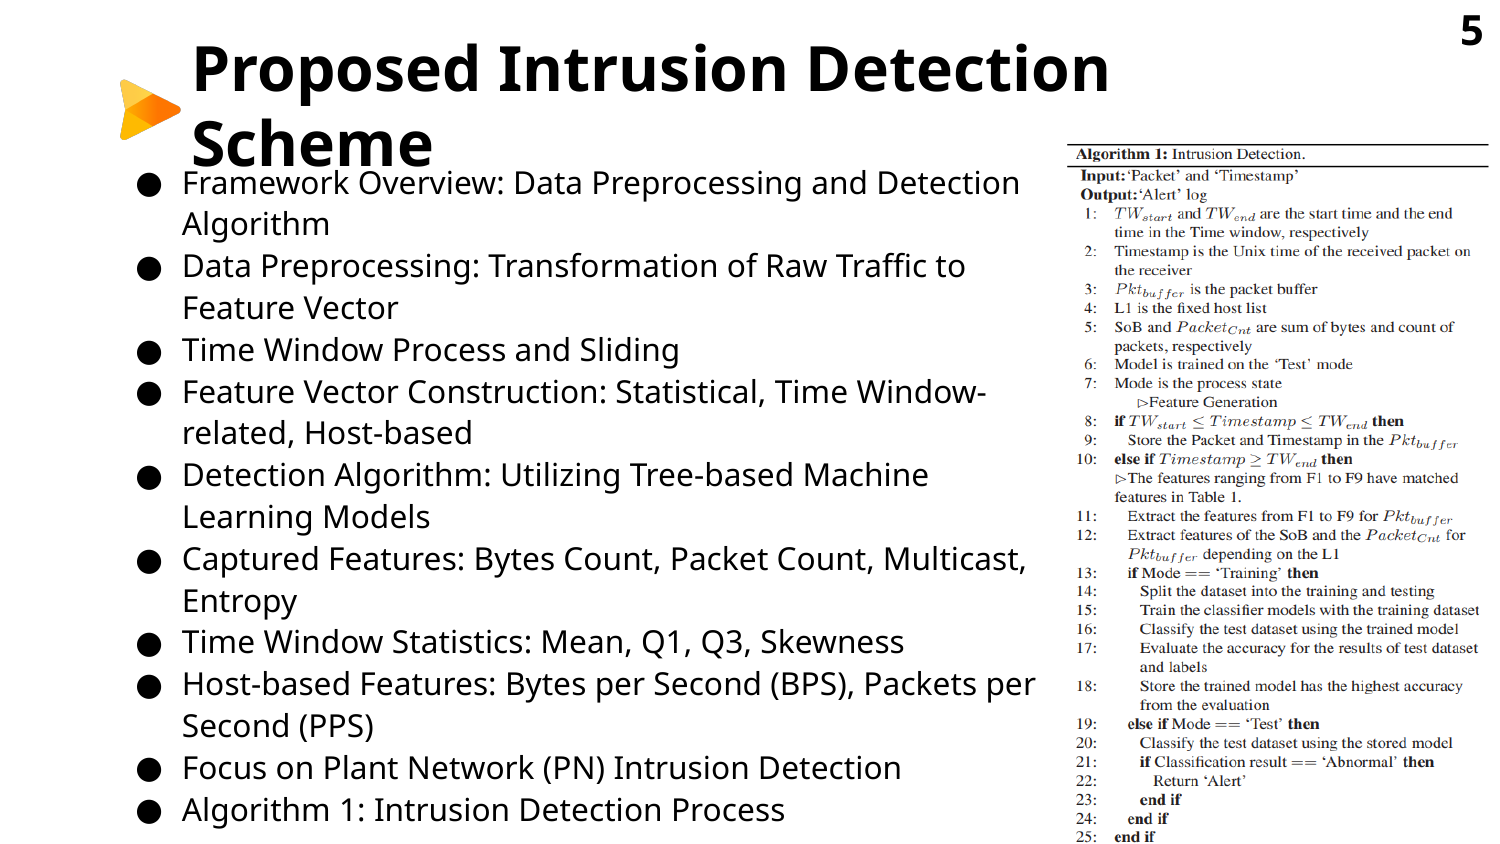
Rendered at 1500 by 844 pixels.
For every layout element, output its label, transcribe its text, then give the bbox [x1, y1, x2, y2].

slide_number ‹#› [1408, 0, 1499, 65]
subtitle Framework Overview: Data Preprocessing and Detection Algorithm Data Preprocessing: Transformation of Raw Traffic to Feature Vector Time Window Process and Sliding Feature Vector Construction: Statistical, Time Window-related, Host-based Detection Algorithm: Utilizing Tree-based Machine Learning Models Captured Features: Bytes Count, Packet Count, Multicast, Entropy Time Window Statistics: Mean, Q1, Q3, Skewness Host-based Features: Bytes per Second (BPS), Packets per Second (PPS) Focus on Plant Network (PN) Intrusion Detection Algorithm 1: Intrusion Detection Process [105, 143, 1053, 844]
picture [119, 78, 176, 140]
title Proposed Intrusion Detection Scheme [176, 44, 1240, 143]
picture [1055, 143, 1500, 844]
